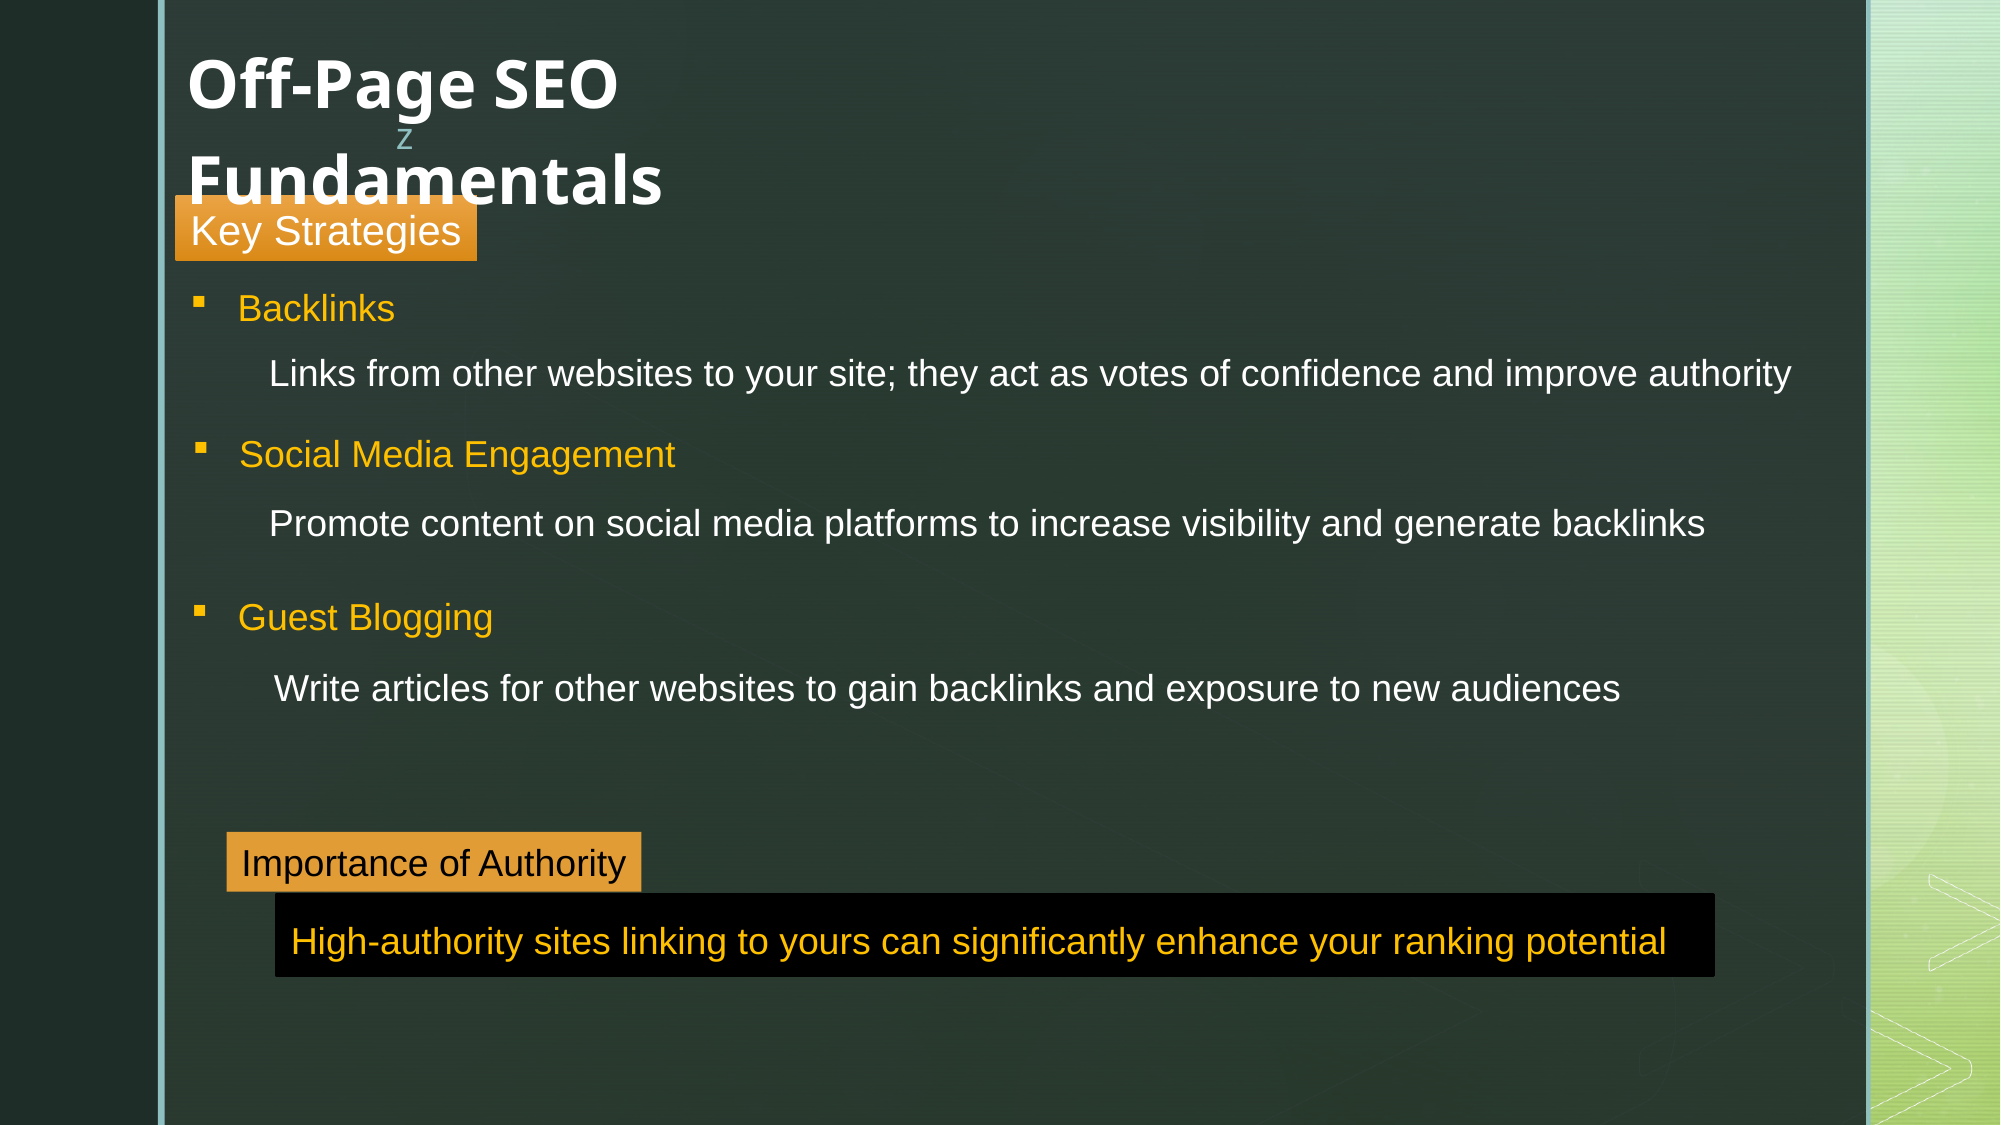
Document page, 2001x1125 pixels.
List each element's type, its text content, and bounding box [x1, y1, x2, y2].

text_box Off-Page SEO Fundamentals [171, 81, 1048, 162]
text_box Key Strategies [175, 195, 477, 261]
text_box Importance of Authority [226, 831, 642, 892]
text_box Links from other websites to your site; they act as votes of confidence and improve authority [254, 326, 1814, 408]
picture [1871, 0, 2001, 1125]
text_box Social Media Engagement [177, 422, 691, 483]
text_box Write articles for other websites to gain backlinks and exposure to new audiences [258, 641, 1652, 723]
text_box Promote content on social media platforms to increase visibility and generate backlinks [254, 476, 1736, 558]
text_box Backlinks [175, 276, 411, 337]
text_box High-authority sites linking to yours can significantly enhance your ranking potential [275, 893, 1715, 977]
text_box Guest Blogging [176, 585, 509, 646]
